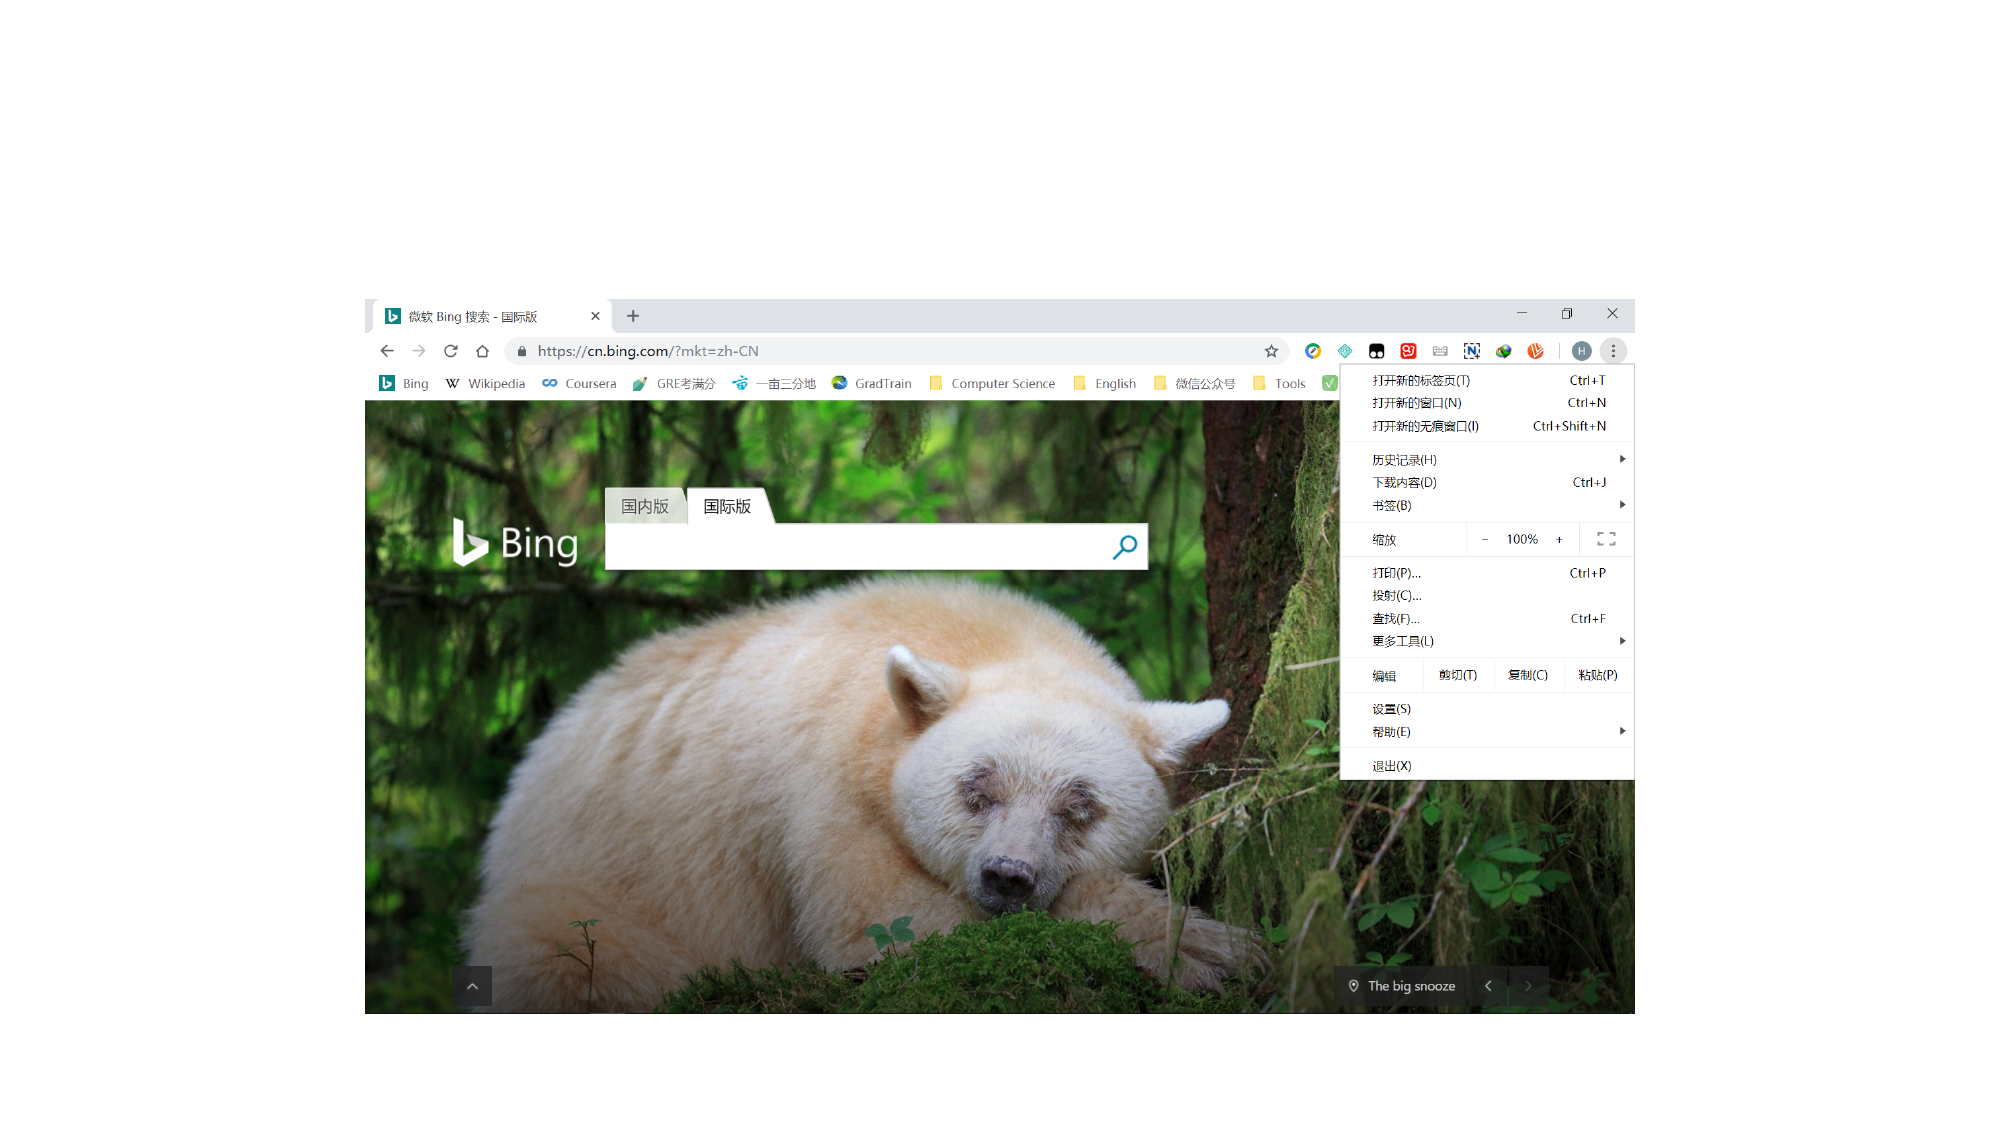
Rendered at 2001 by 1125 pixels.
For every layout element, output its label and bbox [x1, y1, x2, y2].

list [365, 299, 1635, 1014]
